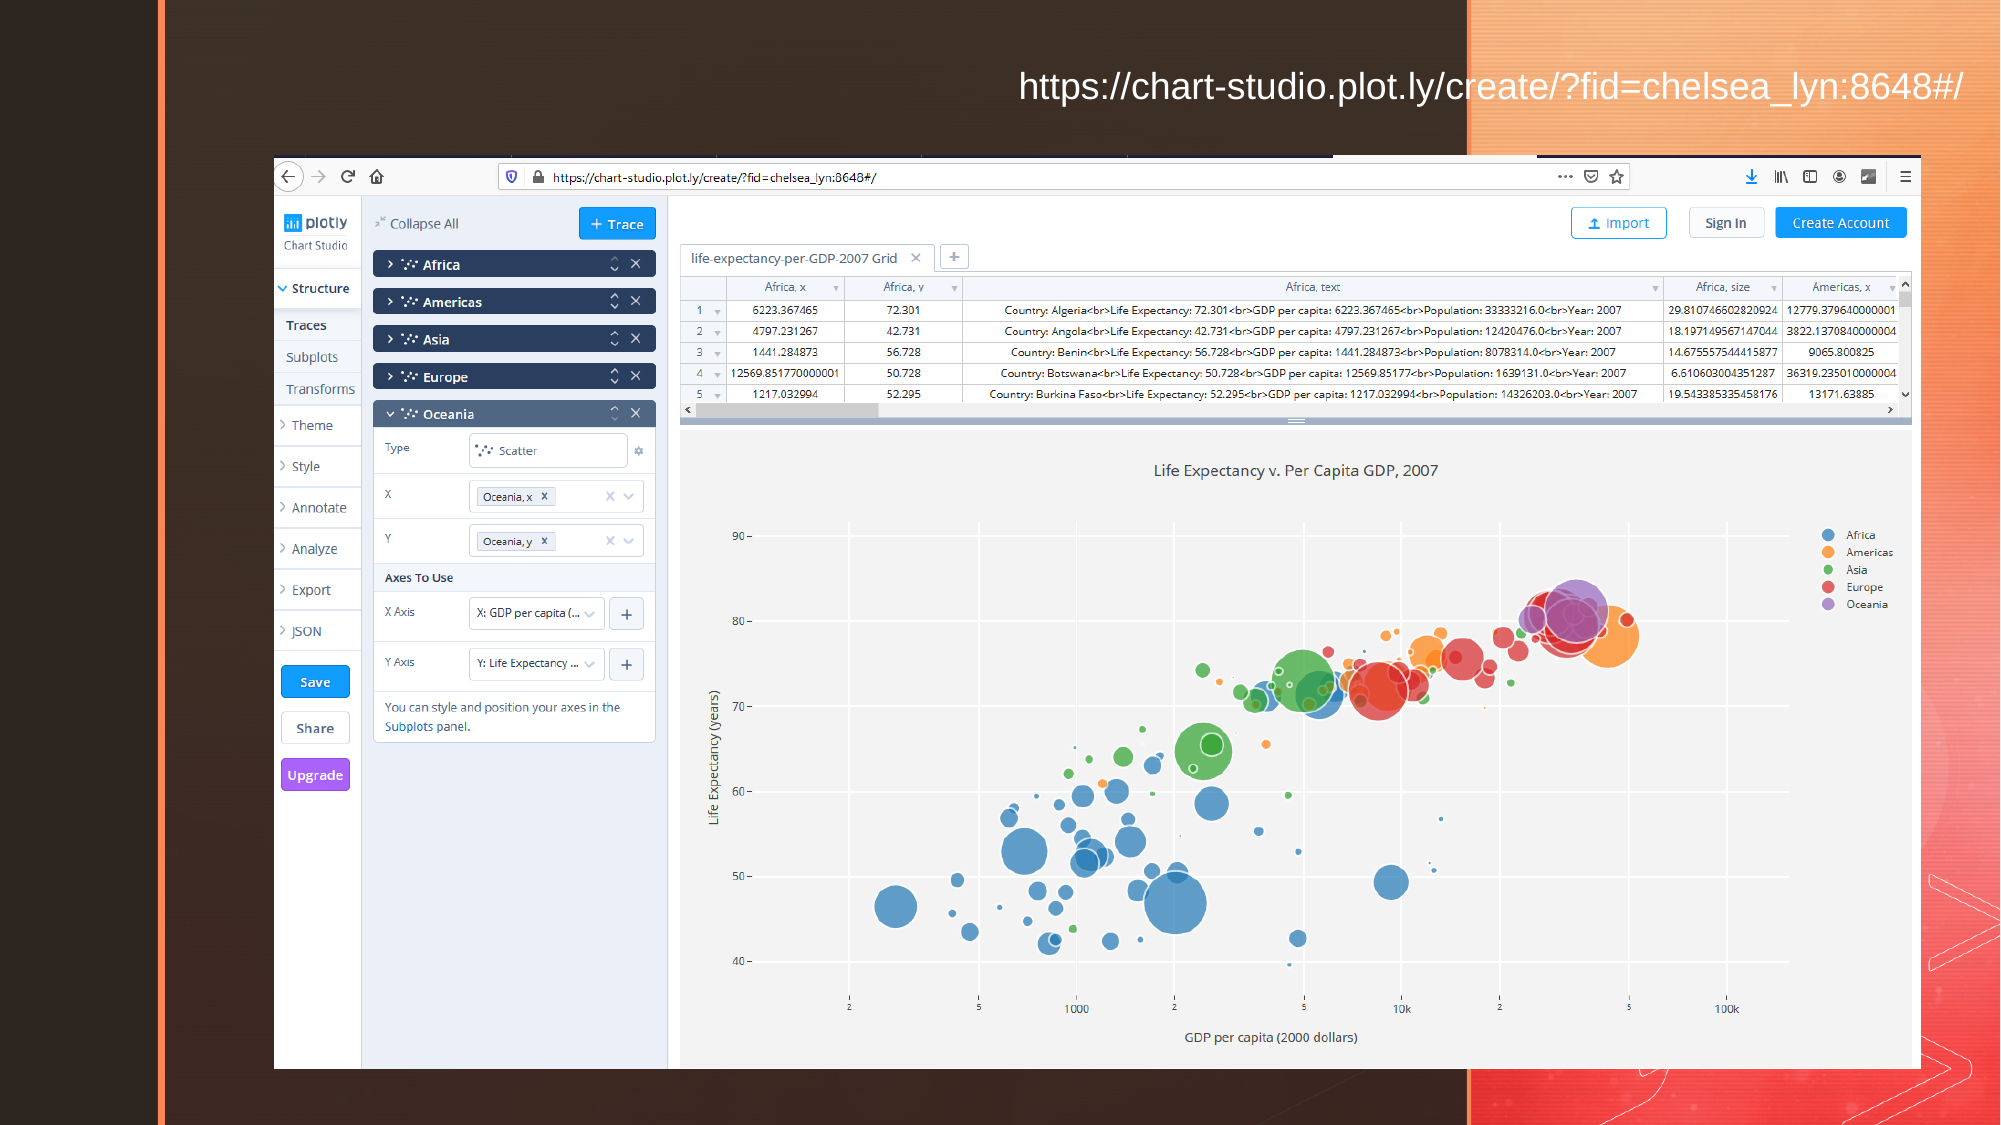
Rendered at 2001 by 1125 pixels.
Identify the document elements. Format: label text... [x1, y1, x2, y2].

picture [274, 0, 2001, 1125]
subtitle https://chart-studio.plot.ly/create/?fid=chelsea_lyn:8648#/ [2, 19, 1980, 115]
